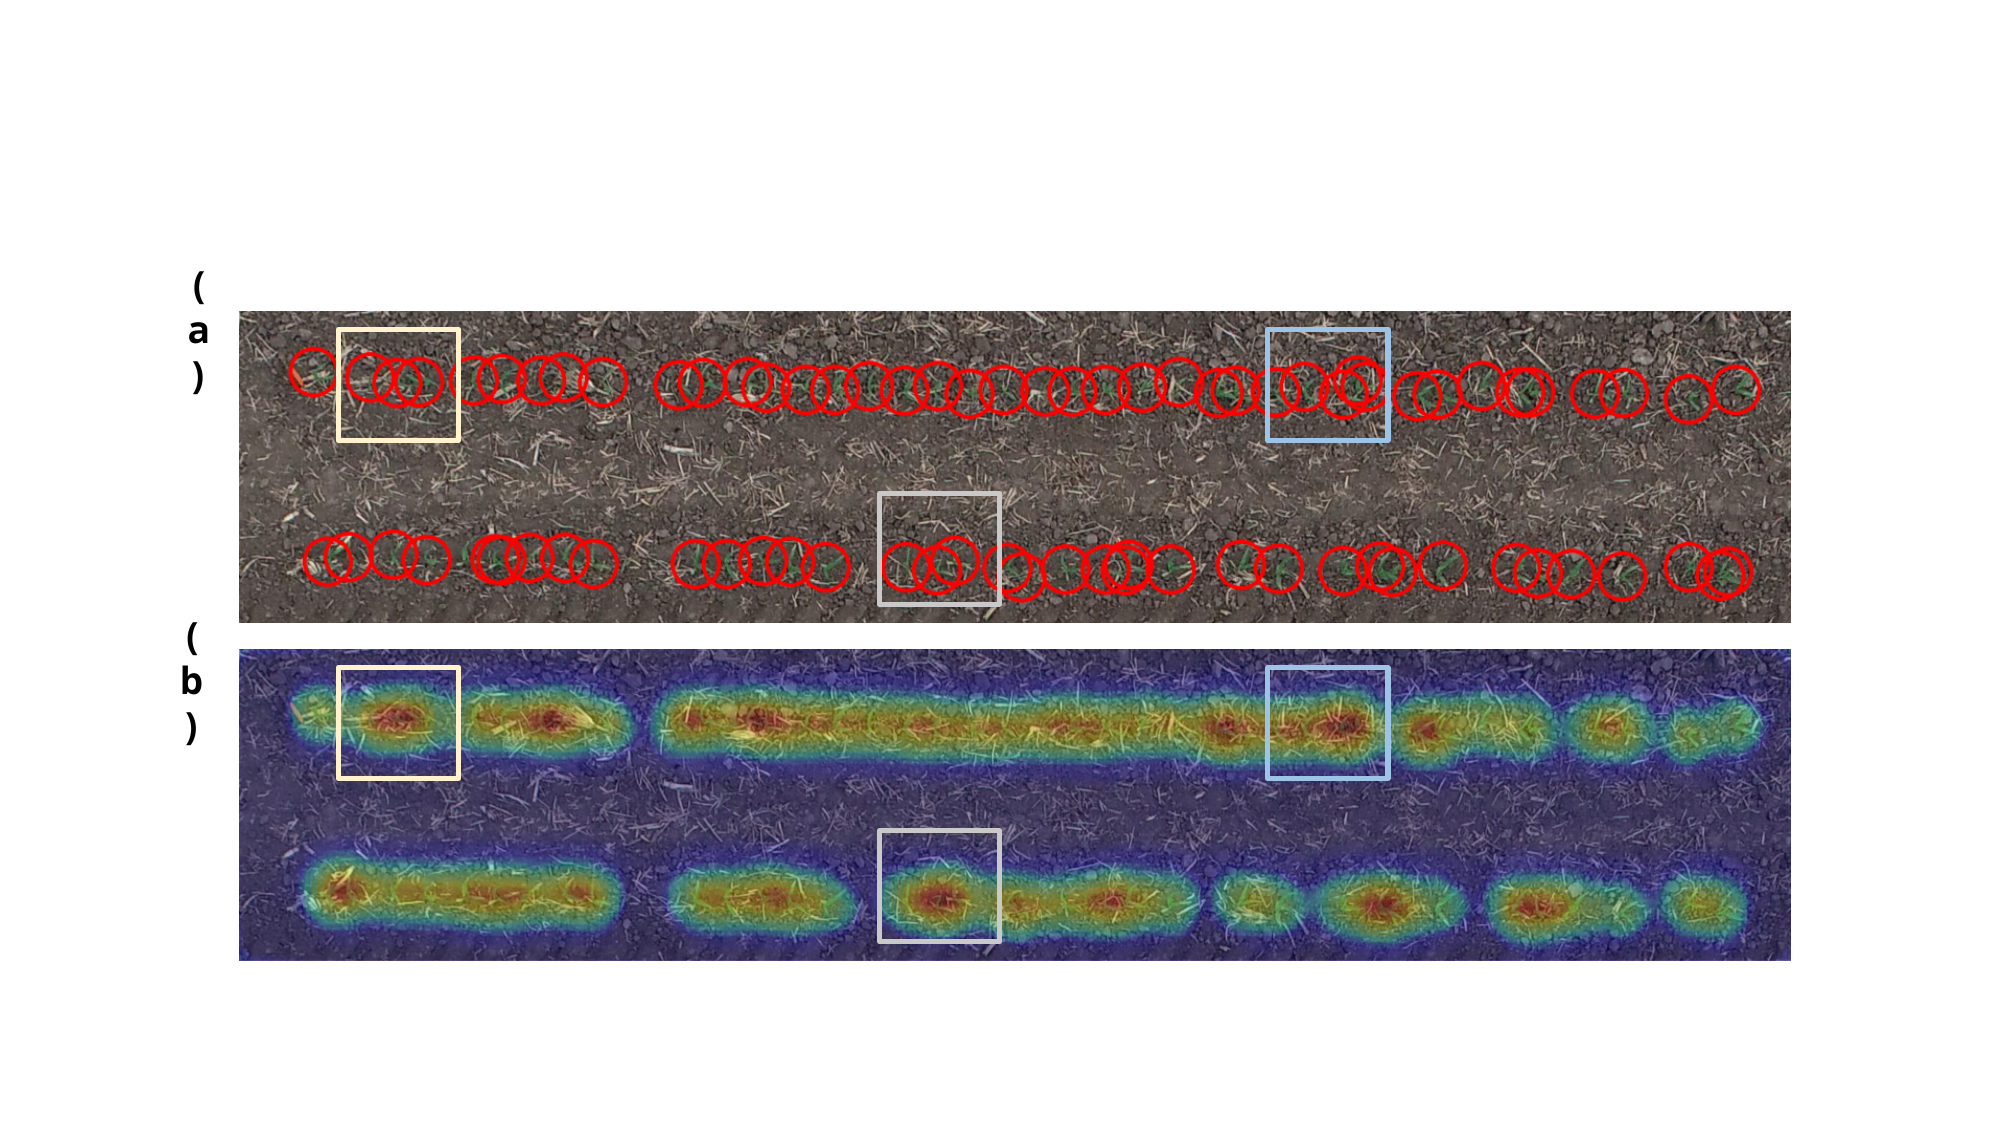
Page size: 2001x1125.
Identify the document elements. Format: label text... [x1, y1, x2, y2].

picture [239, 649, 1791, 962]
text_box (a) [172, 253, 247, 404]
text_box (b) [165, 604, 240, 754]
picture [239, 310, 1791, 623]
